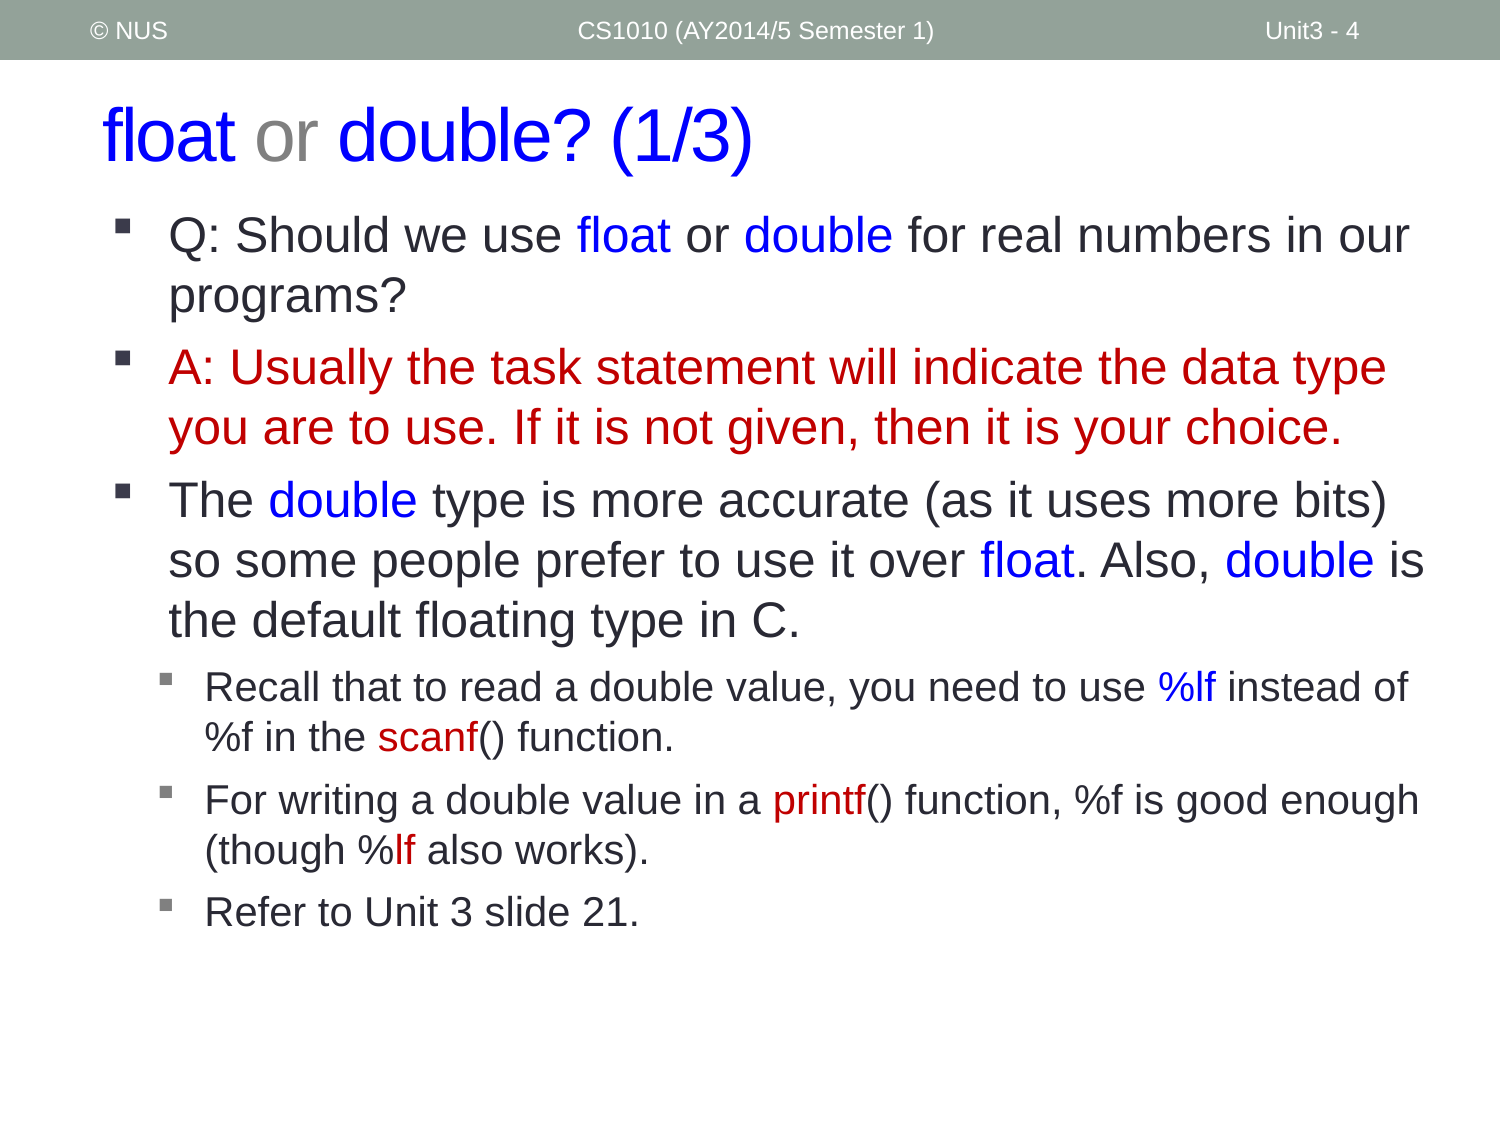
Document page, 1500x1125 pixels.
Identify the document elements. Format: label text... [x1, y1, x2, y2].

list Q: Should we use float or double for real numbers in our programs? A: Usually the task statement will indicate the data type you are to use. If it is not given, then it is your choice. The double type is more accurate (as it uses more bits) so some people prefer to use it over float. Also, double is the default floating type in C. Recall that to read a double value, you need to use %lf instead of %f in the scanf() function. For writing a double value in a printf() function, %f is good enough (though %lf also works). Refer to Unit 3 slide 21. [96, 194, 1447, 1048]
slide_number Unit3 - 4 [1250, 3, 1425, 57]
footer CS1010 (AY2014/5 Semester 1) [562, 3, 1238, 57]
slide_number © NUS [75, 3, 550, 57]
title float or double? (1/3) [87, 62, 1463, 200]
